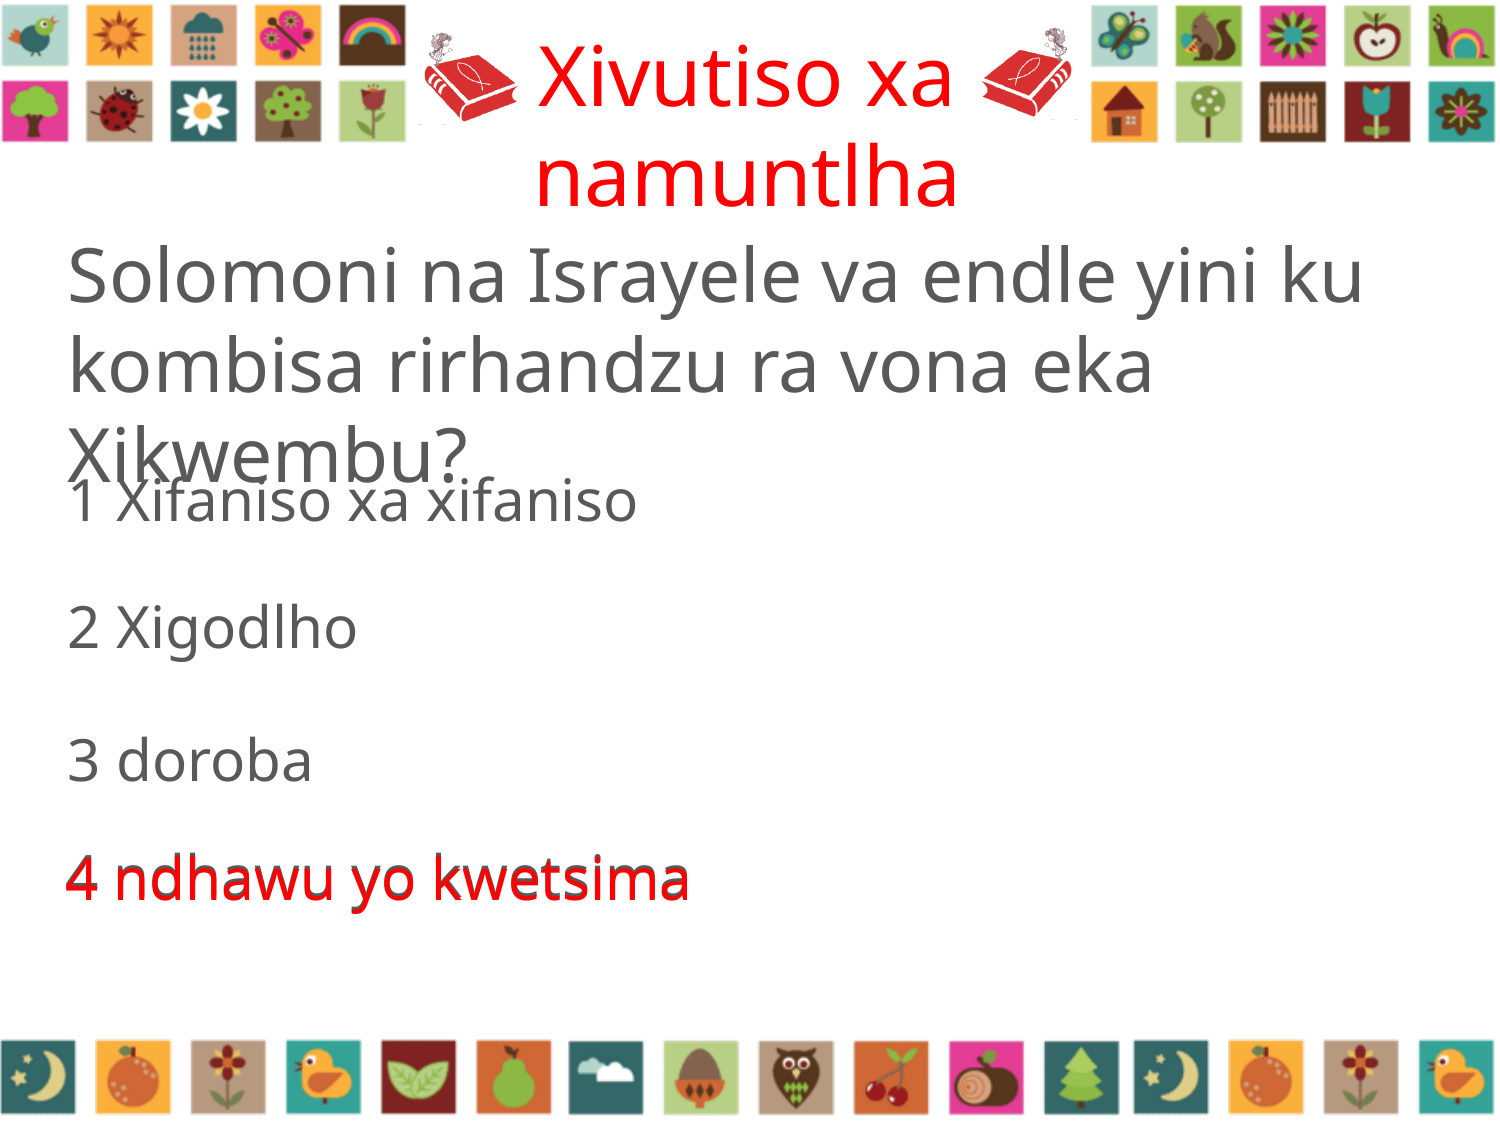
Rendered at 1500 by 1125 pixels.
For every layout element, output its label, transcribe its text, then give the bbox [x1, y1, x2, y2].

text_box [0, 1028, 1500, 1118]
text_box 2 Xigodlho [53, 582, 1436, 668]
text_box Xivutiso xa namuntlha [414, 16, 1080, 219]
picture [950, 3, 1500, 150]
text_box 4 ndhawu yo kwetsima [50, 834, 1480, 919]
text_box 3 doroba [53, 716, 1483, 801]
text_box 1 Xifaniso xa xifaniso [53, 456, 1436, 541]
text_box Solomoni na Israyele va endle yini ku kombisa rirhandzu ra vona eka Xikwembu? [53, 219, 1436, 456]
picture [0, 3, 550, 150]
